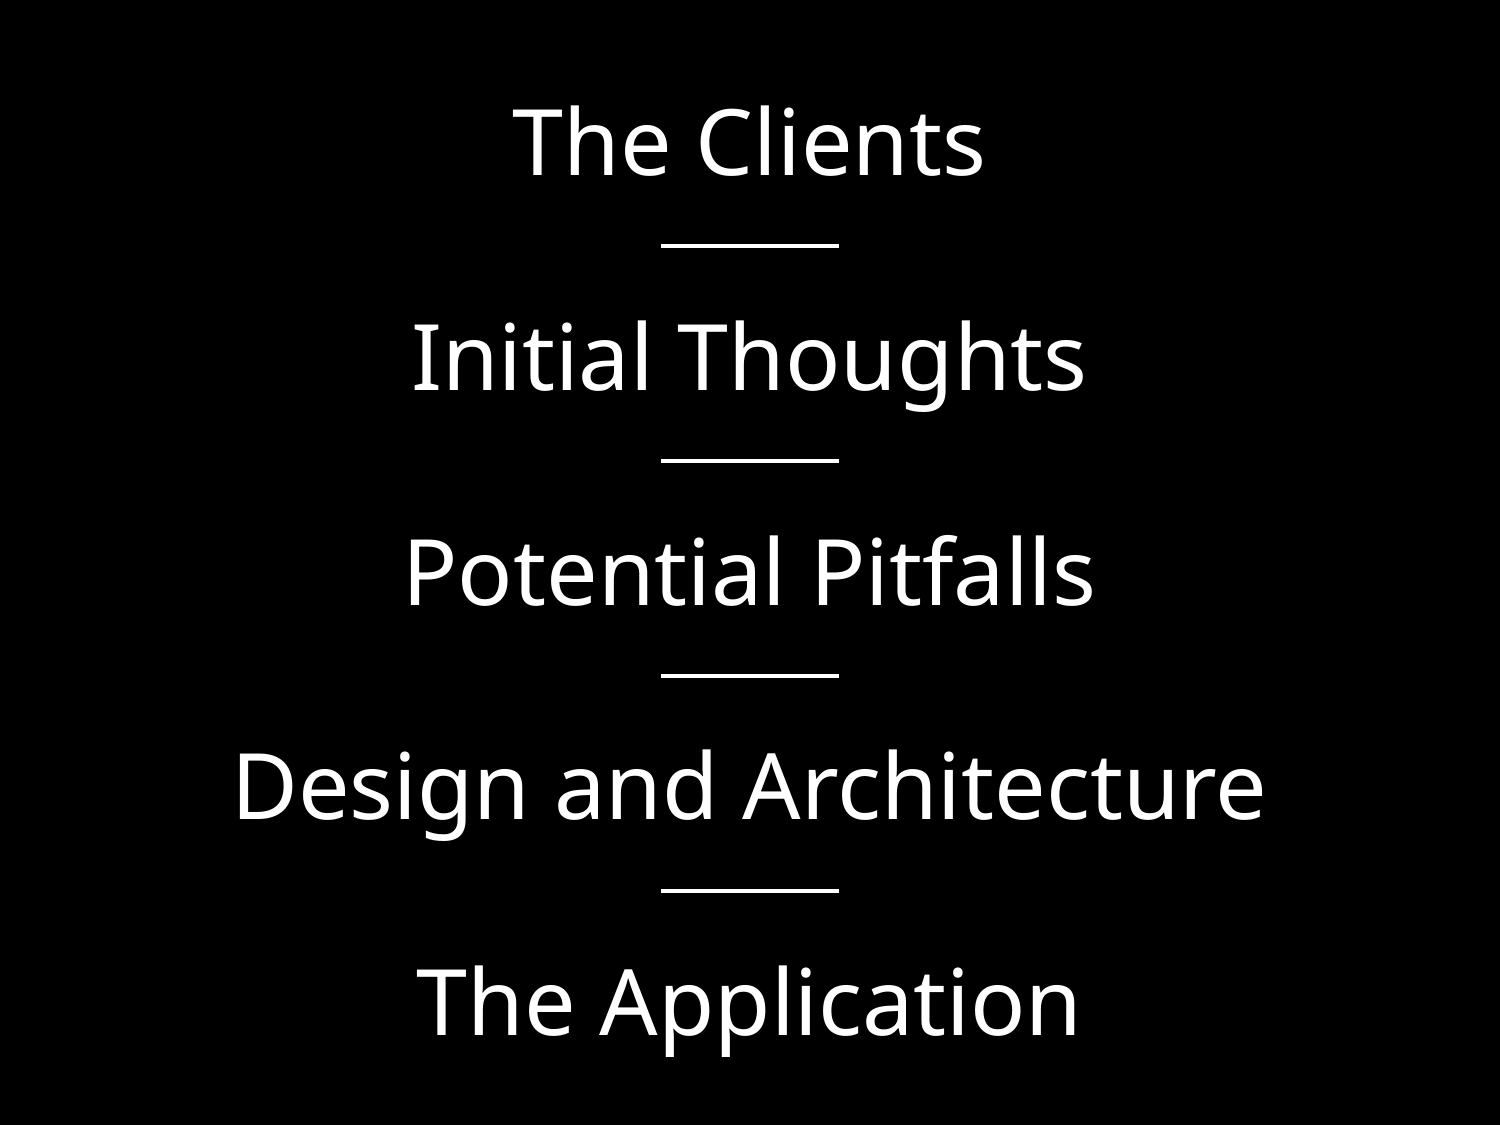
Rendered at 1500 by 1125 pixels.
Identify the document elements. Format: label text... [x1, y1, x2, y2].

text_box The Application [74, 934, 1425, 1063]
text_box Initial Thoughts [74, 289, 1425, 418]
text_box Design and Architecture [74, 719, 1425, 848]
text_box Potential Pitfalls [0, 504, 1500, 633]
title The Clients [75, 74, 1425, 203]
